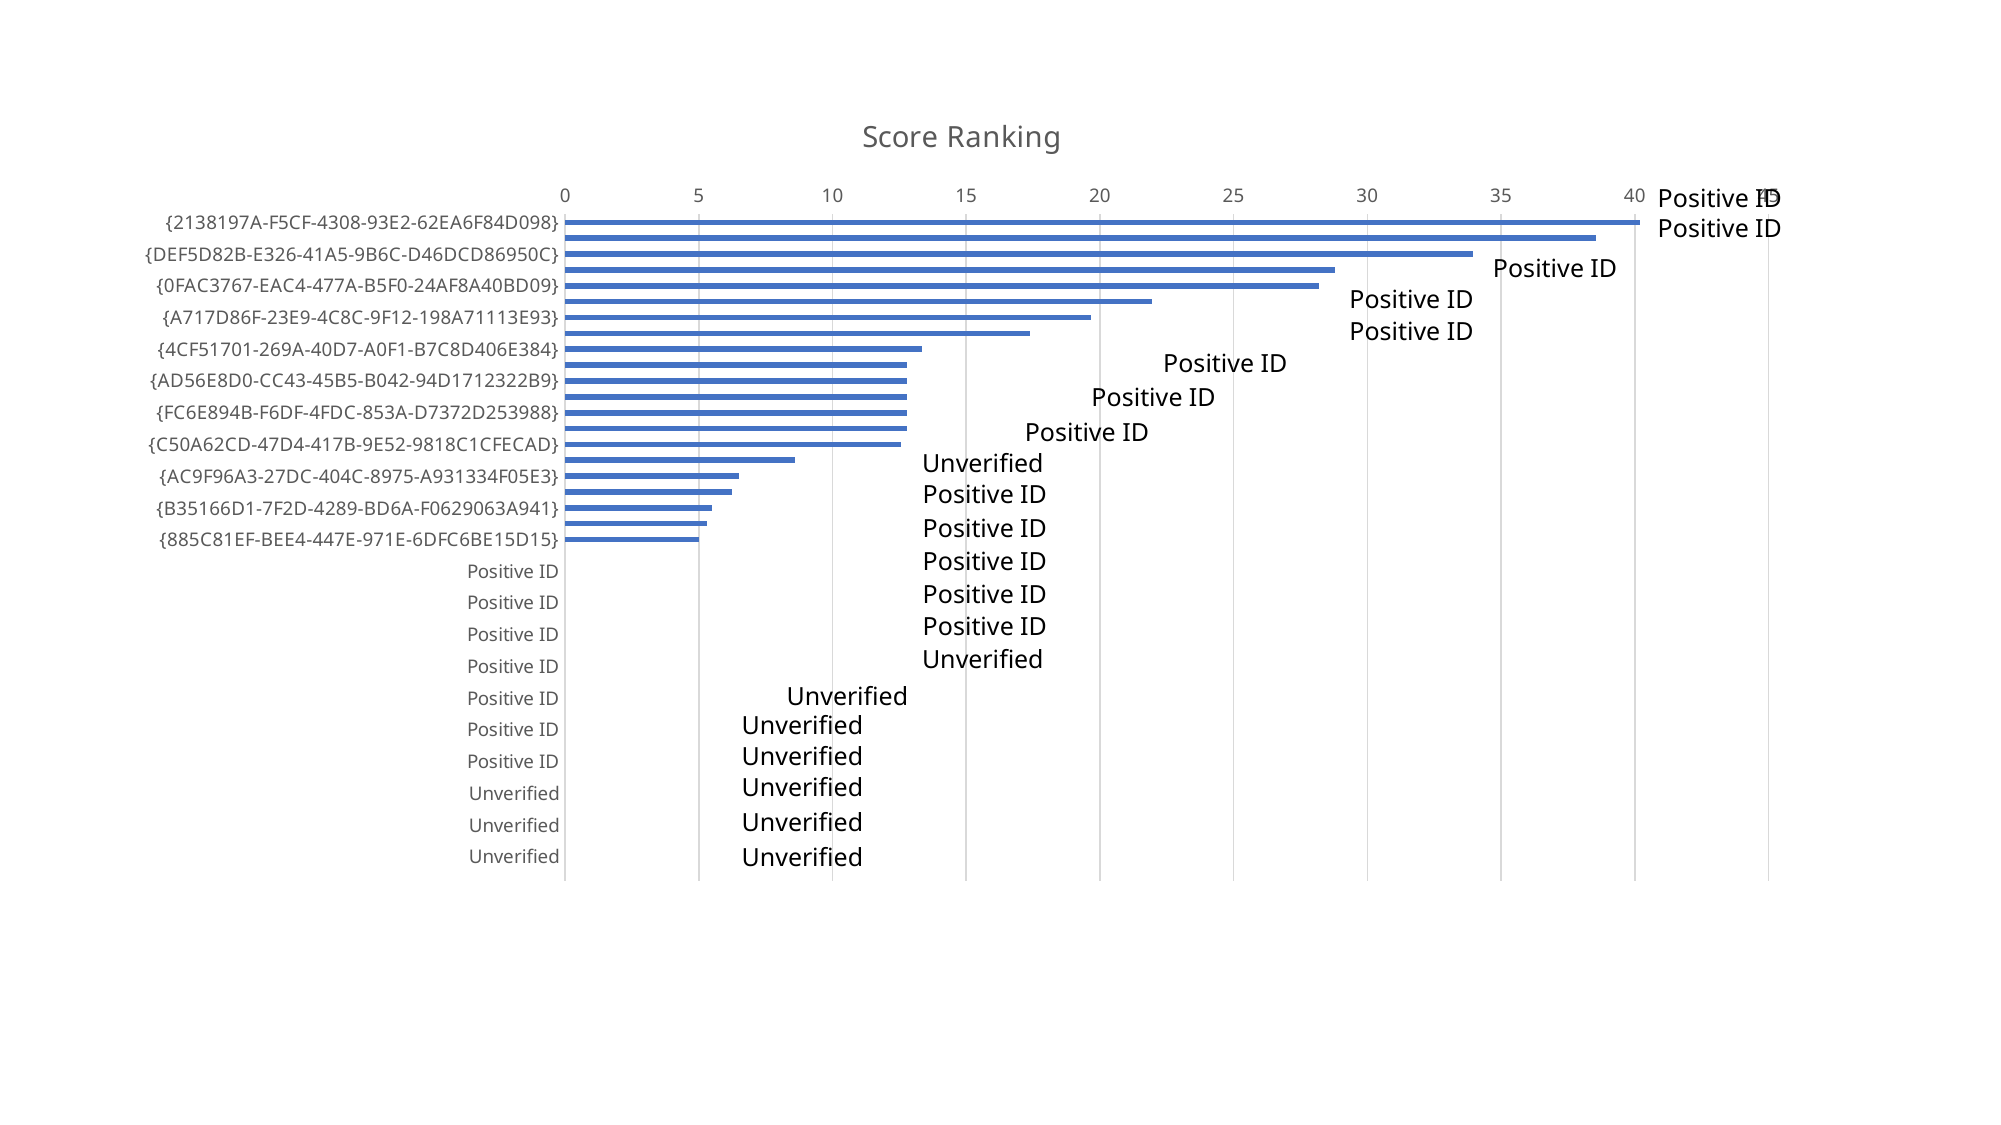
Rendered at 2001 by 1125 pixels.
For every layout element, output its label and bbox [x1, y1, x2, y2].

text_box [111, 83, 1814, 897]
